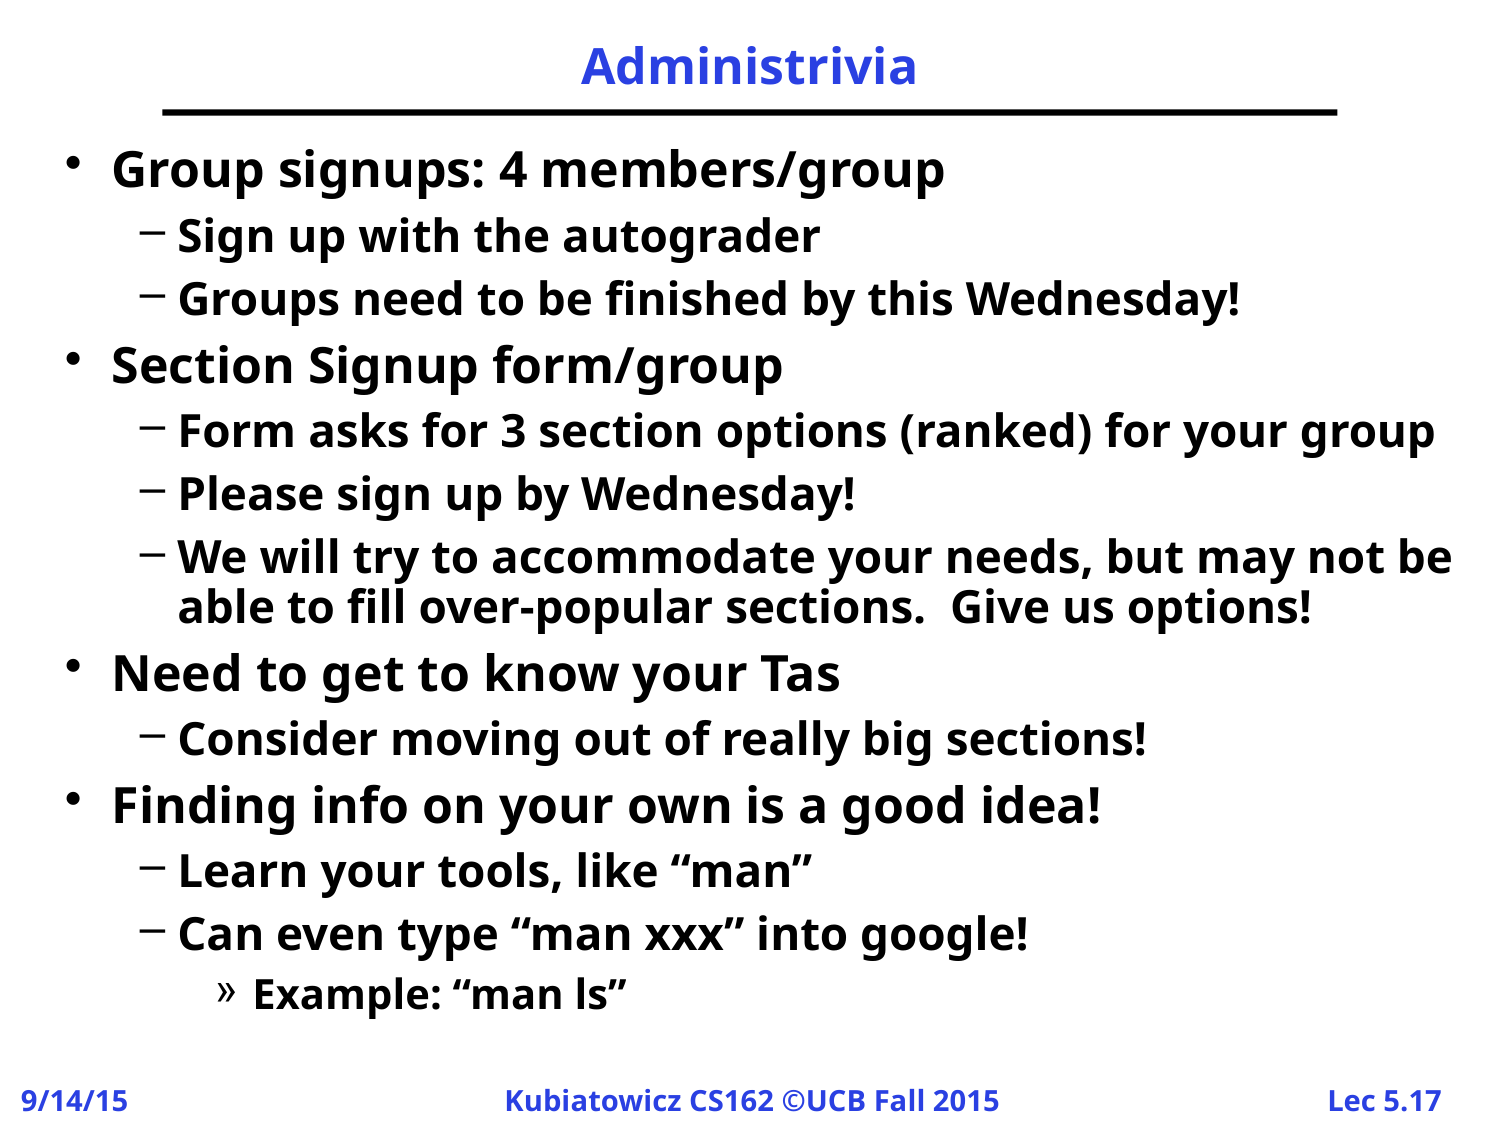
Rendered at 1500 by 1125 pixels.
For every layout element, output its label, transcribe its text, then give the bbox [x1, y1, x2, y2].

list Group signups: 4 members/group Sign up with the autograder Groups need to be finished by this Wednesday! Section Signup form/group Form asks for 3 section options (ranked) for your group Please sign up by Wednesday! We will try to accommodate your needs, but may not be able to fill over-popular sections. Give us options! Need to get to know your Tas Consider moving out of really big sections! Finding info on your own is a good idea! Learn your tools, like “man” Can even type “man xxx” into google! Example: “man ls” [50, 137, 1475, 1125]
title Administrivia [162, 24, 1338, 113]
